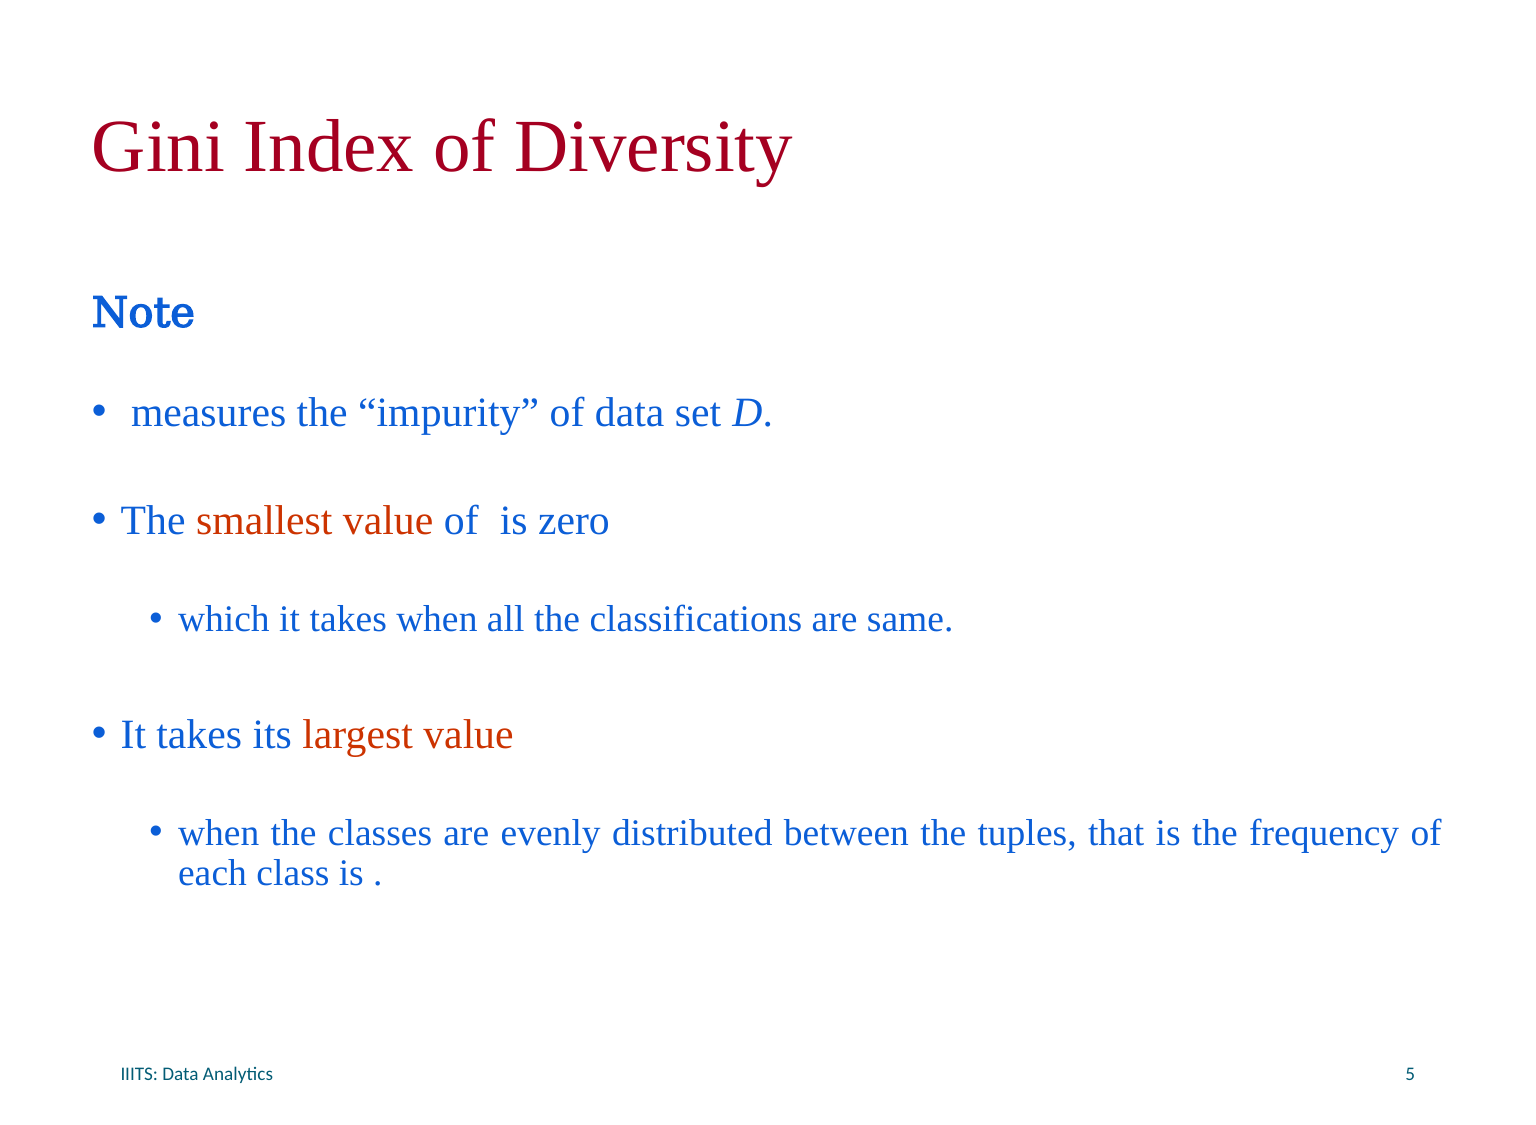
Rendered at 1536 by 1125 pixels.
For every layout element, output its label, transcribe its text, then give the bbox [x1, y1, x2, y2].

slide_number IIITS: Data Analytics [105, 1042, 452, 1103]
title Gini Index of Diversity [76, 101, 1477, 193]
slide_number 5 [1084, 1042, 1431, 1103]
